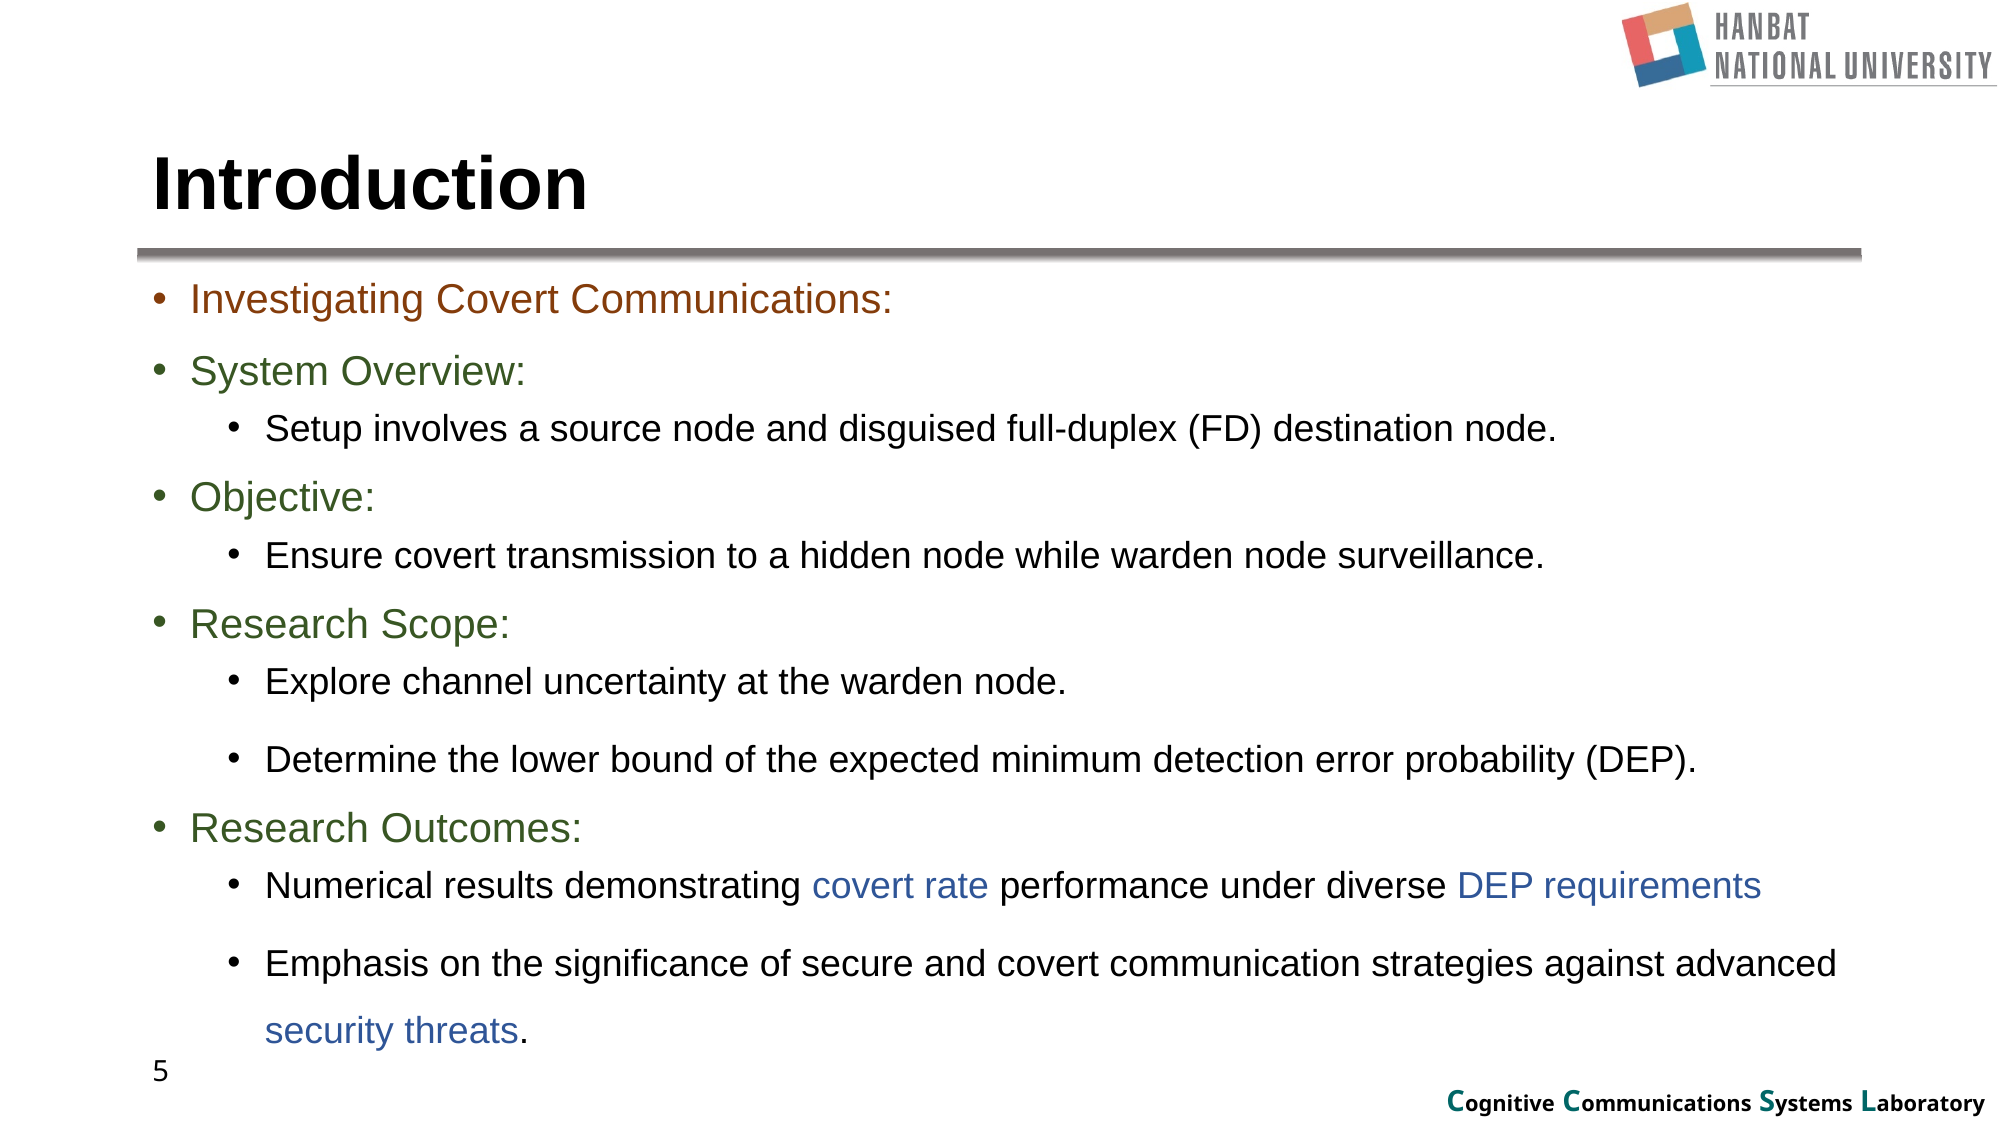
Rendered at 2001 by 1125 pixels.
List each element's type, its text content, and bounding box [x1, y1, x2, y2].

list Investigating Covert Communications: System Overview: Setup involves a source node and disguised full-duplex (FD) destination node. Objective: Ensure covert transmission to a hidden node while warden node surveillance. Research Scope: Explore channel uncertainty at the warden node. Determine the lower bound of the expected minimum detection error probability (DEP). Research Outcomes: Numerical results demonstrating covert rate performance under diverse DEP requirements Emphasis on the significance of secure and covert communication strategies against advanced security threats. [137, 270, 1887, 1125]
picture [1621, 2, 1998, 90]
slide_number 5 [137, 1042, 357, 1103]
title Introduction [137, 129, 1863, 242]
